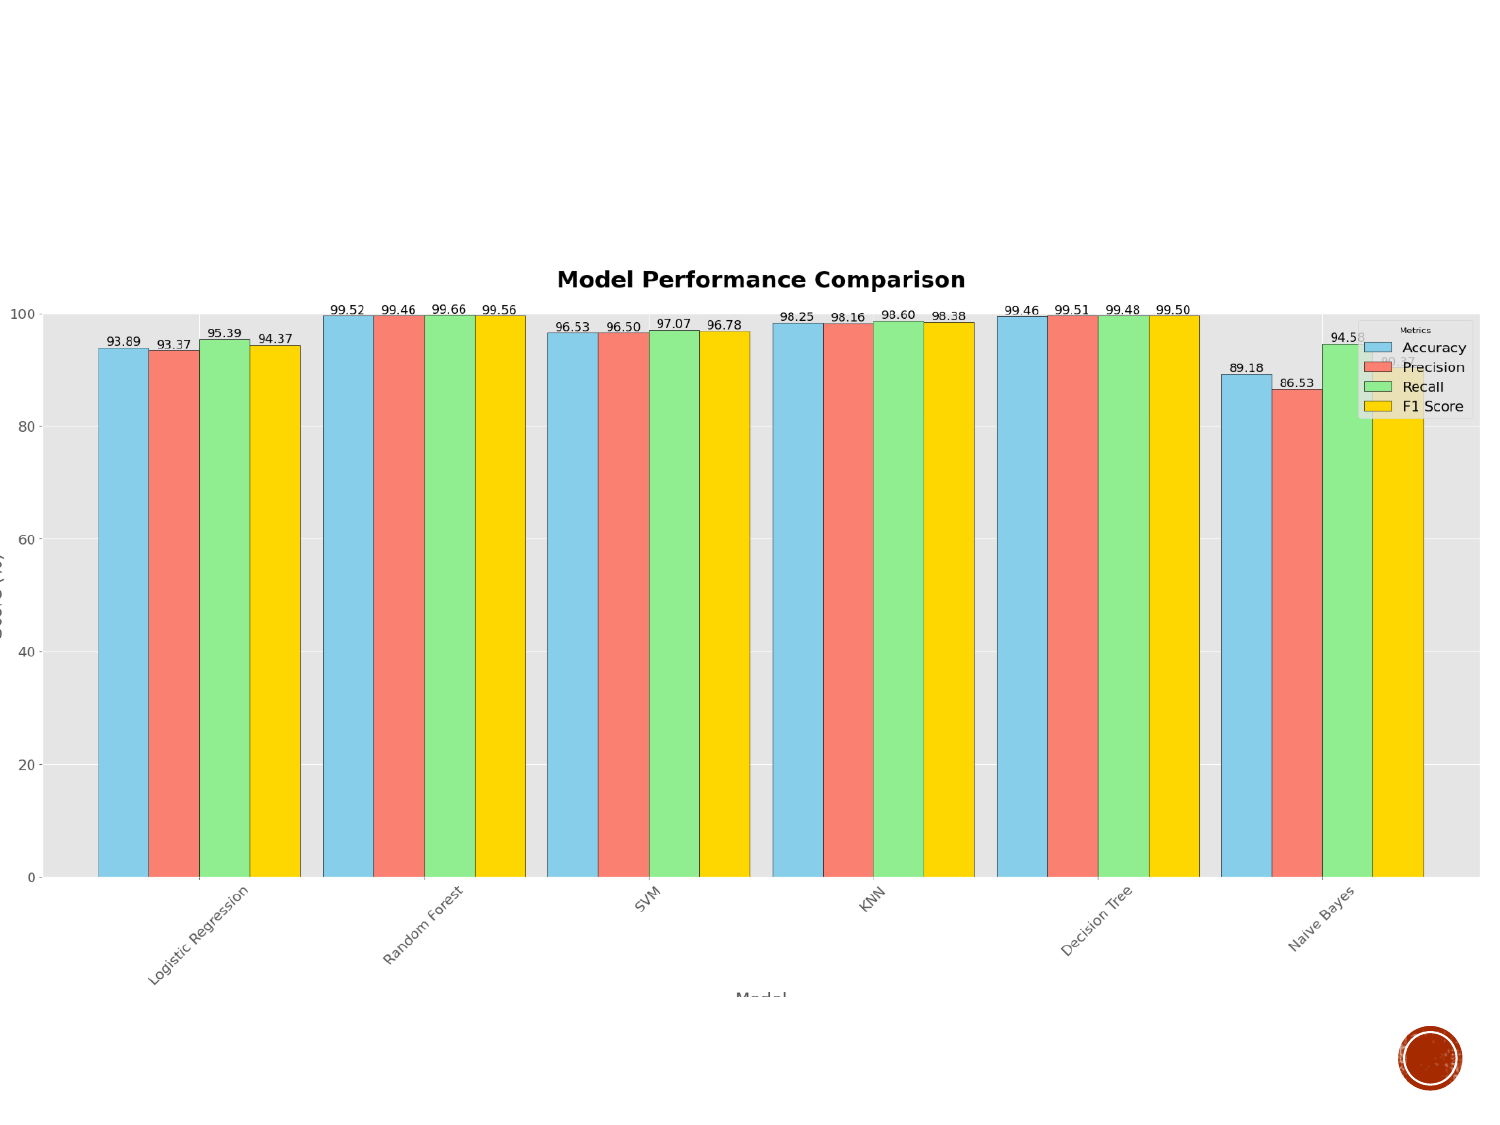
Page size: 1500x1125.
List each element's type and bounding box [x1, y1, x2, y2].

picture [0, 264, 1500, 997]
